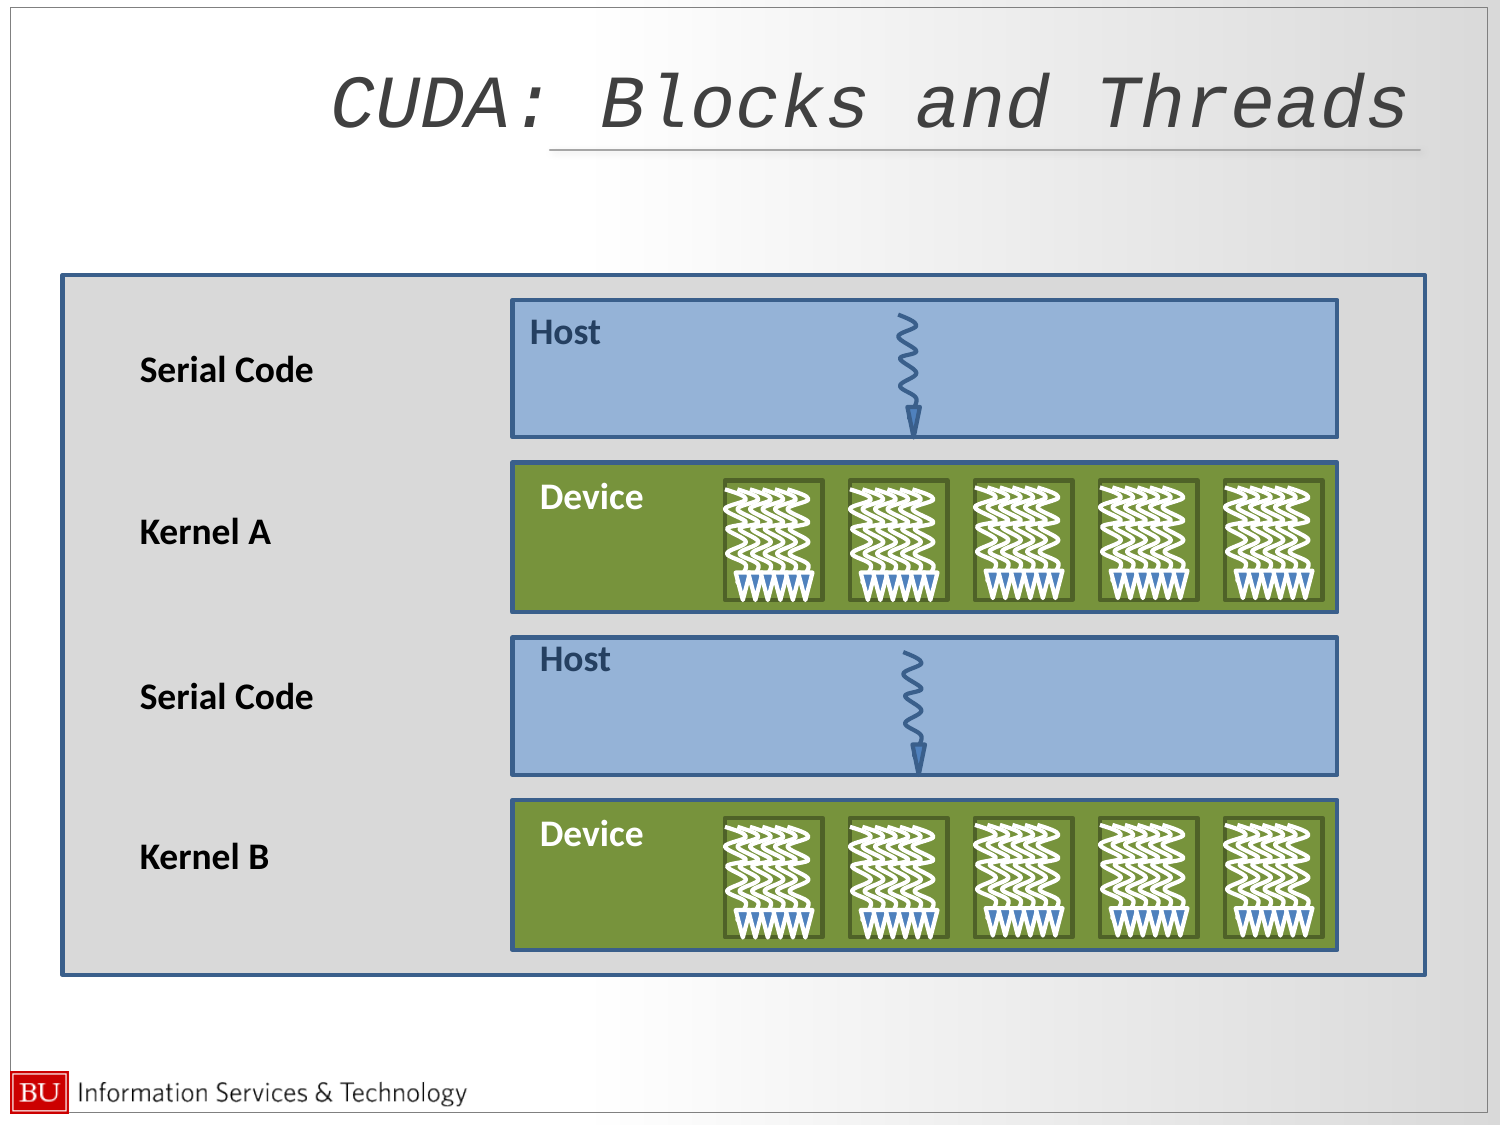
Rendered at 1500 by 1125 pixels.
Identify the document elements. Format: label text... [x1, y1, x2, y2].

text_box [897, 314, 921, 438]
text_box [512, 799, 1338, 951]
text_box [510, 298, 1339, 439]
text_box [512, 462, 1338, 613]
text_box Kernel A [125, 499, 450, 560]
text_box Host [525, 626, 850, 687]
text_box CUDA: Blocks and Threads [74, 45, 1425, 233]
text_box Serial Code [125, 337, 450, 398]
picture [10, 1071, 476, 1115]
text_box Host [514, 299, 840, 360]
text_box [510, 635, 1339, 777]
text_box [60, 273, 1427, 977]
text_box Serial Code [125, 664, 450, 725]
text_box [902, 651, 926, 776]
text_box Kernel B [125, 824, 450, 885]
text_box [9, 6, 1490, 1114]
